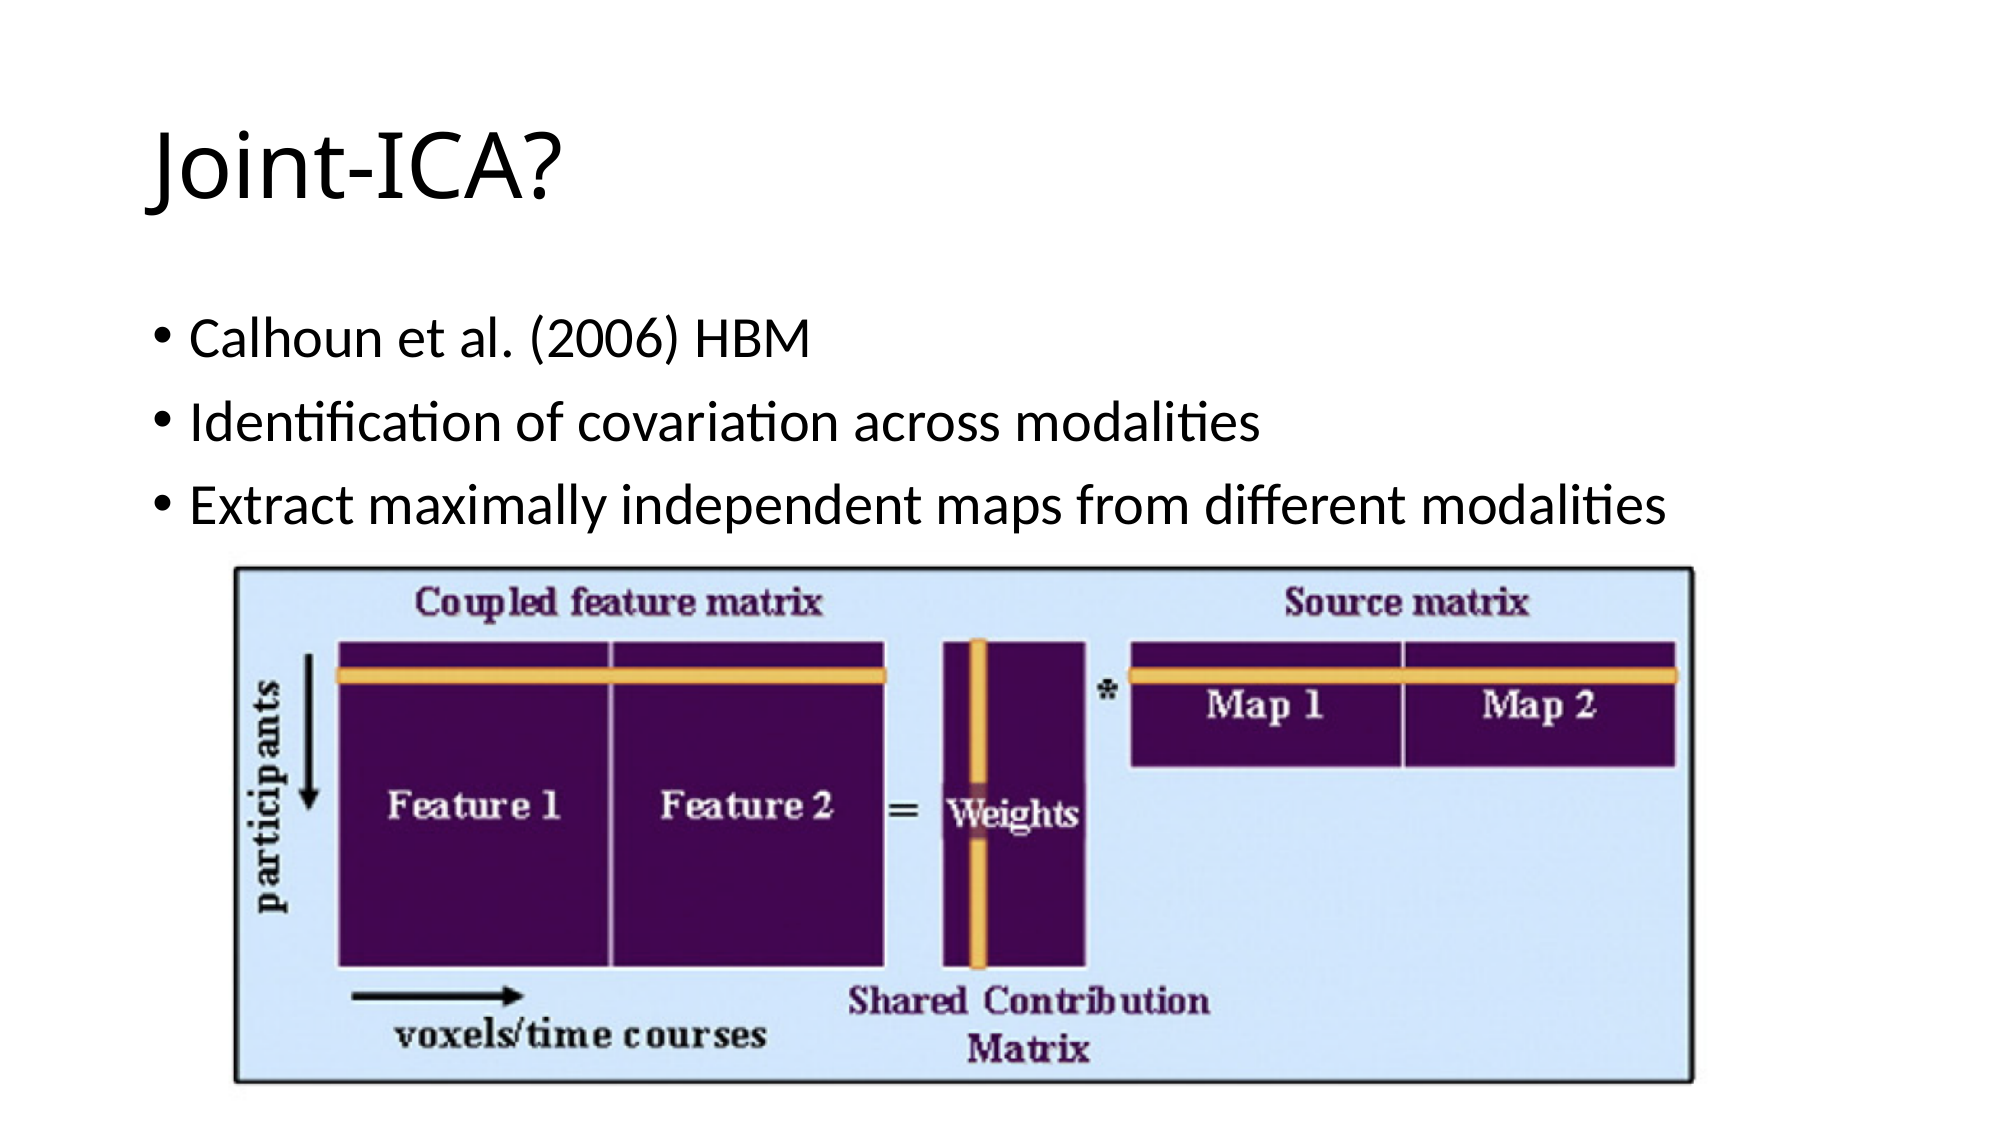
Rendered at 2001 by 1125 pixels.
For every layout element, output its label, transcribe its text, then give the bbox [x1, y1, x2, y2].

picture [216, 544, 1722, 1108]
list Calhoun et al. (2006) HBM Identification of covariation across modalities Extract maximally independent maps from different modalities [137, 299, 1863, 1014]
title Joint-ICA? [137, 59, 1863, 278]
